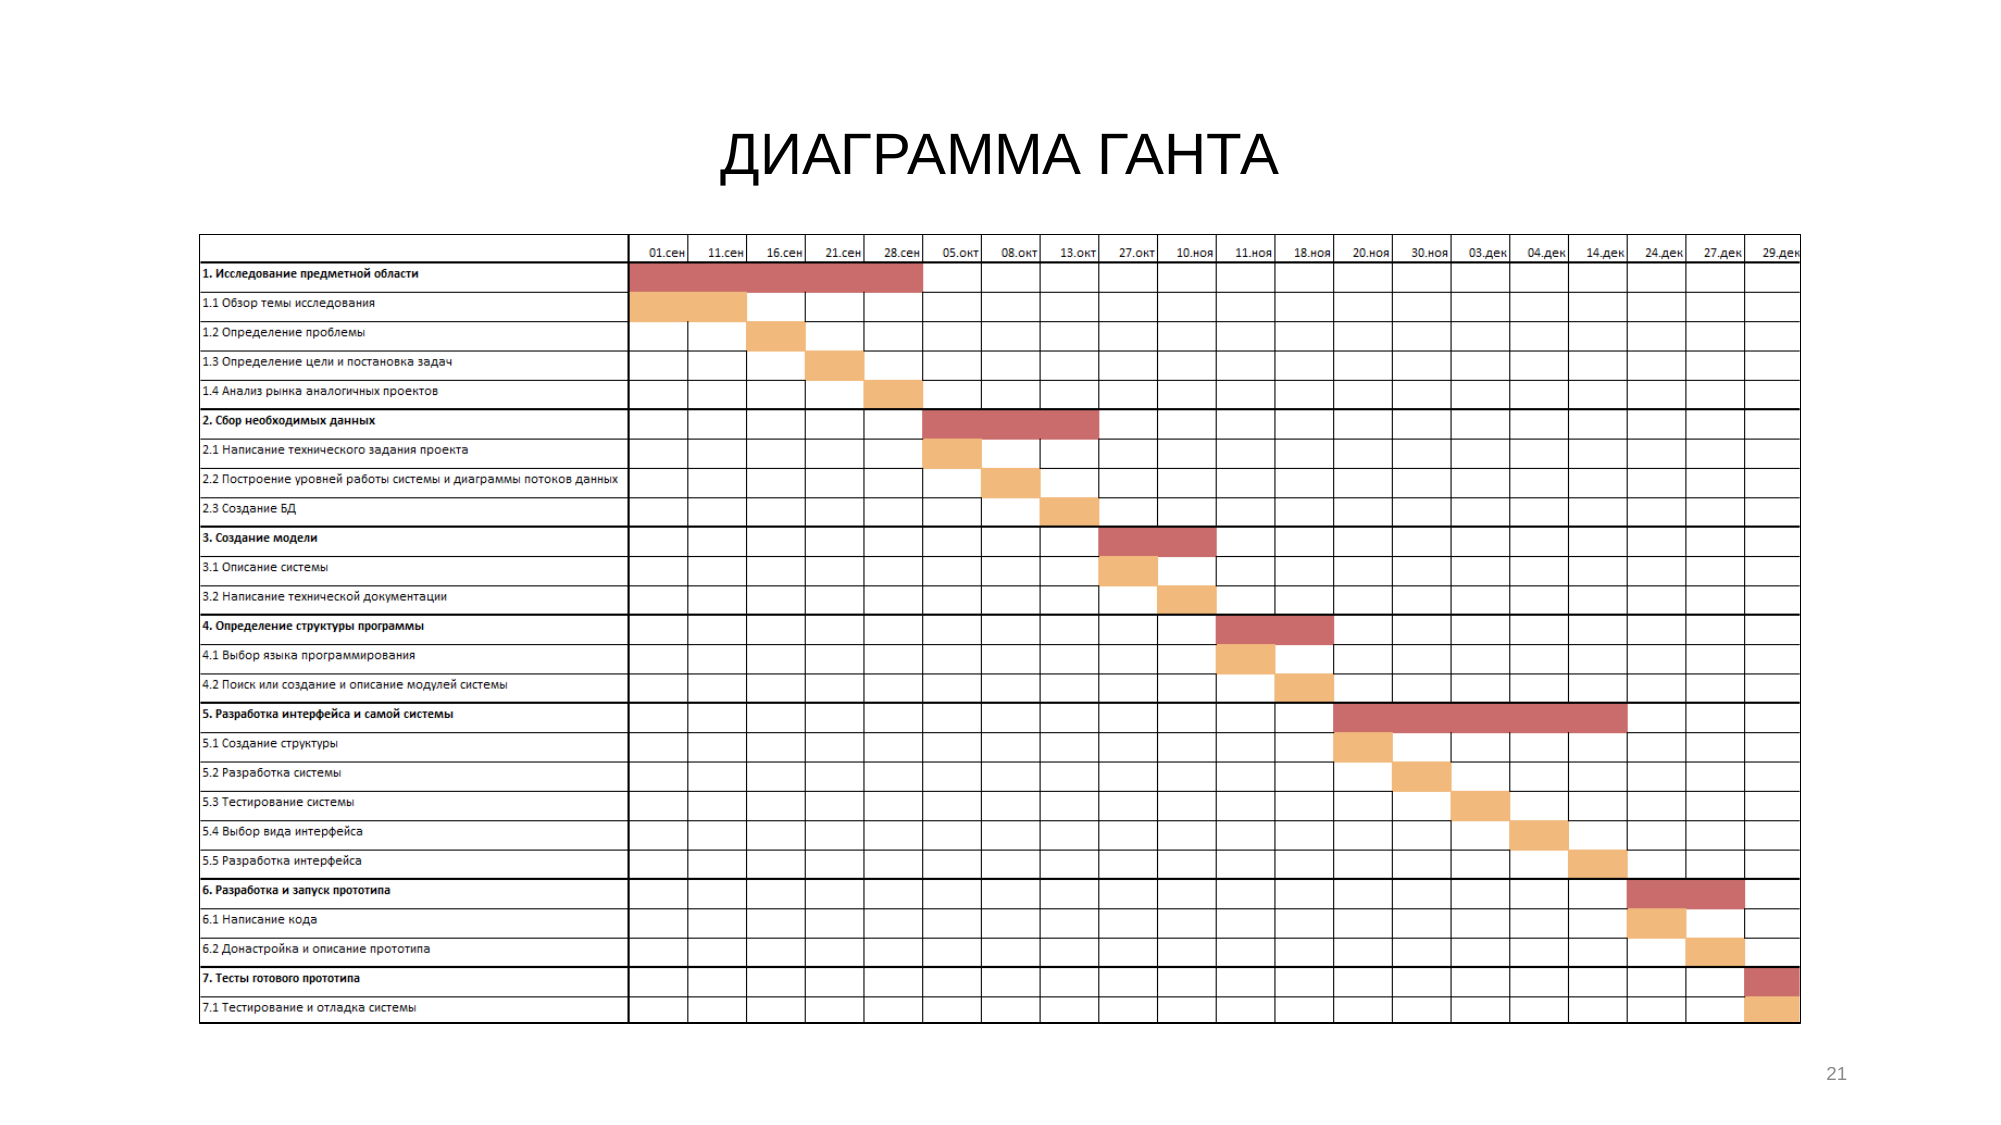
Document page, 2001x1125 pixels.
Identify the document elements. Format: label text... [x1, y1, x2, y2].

slide_number ‹#› [1412, 1042, 1863, 1103]
picture [199, 235, 1800, 1023]
title ДИАГРАММА ГАНТА [114, 46, 1886, 265]
